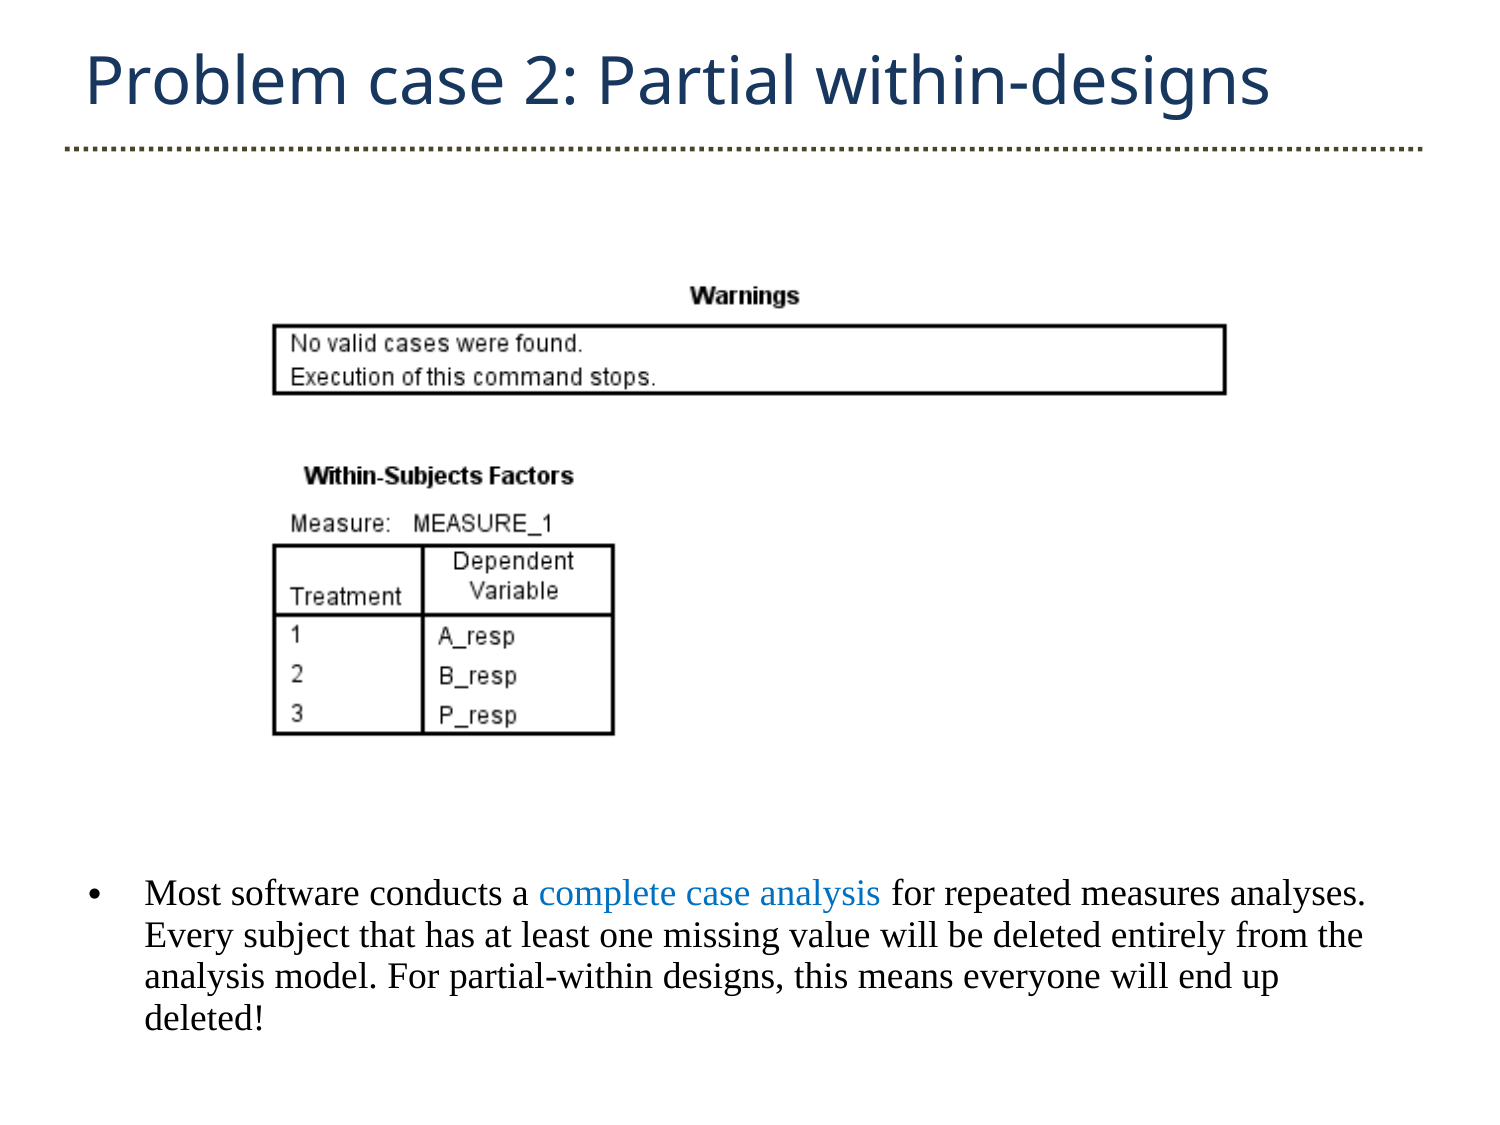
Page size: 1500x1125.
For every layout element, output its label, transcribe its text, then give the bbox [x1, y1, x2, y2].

picture [253, 245, 1247, 752]
text_box Problem case 2: Partial within-designs [69, 30, 1412, 126]
text_box Most software conducts a complete case analysis for repeated measures analyses. Every subject that has at least one missing value will be deleted entirely from the analysis model. For partial-within designs, this means everyone will end up deleted! [73, 864, 1424, 1083]
